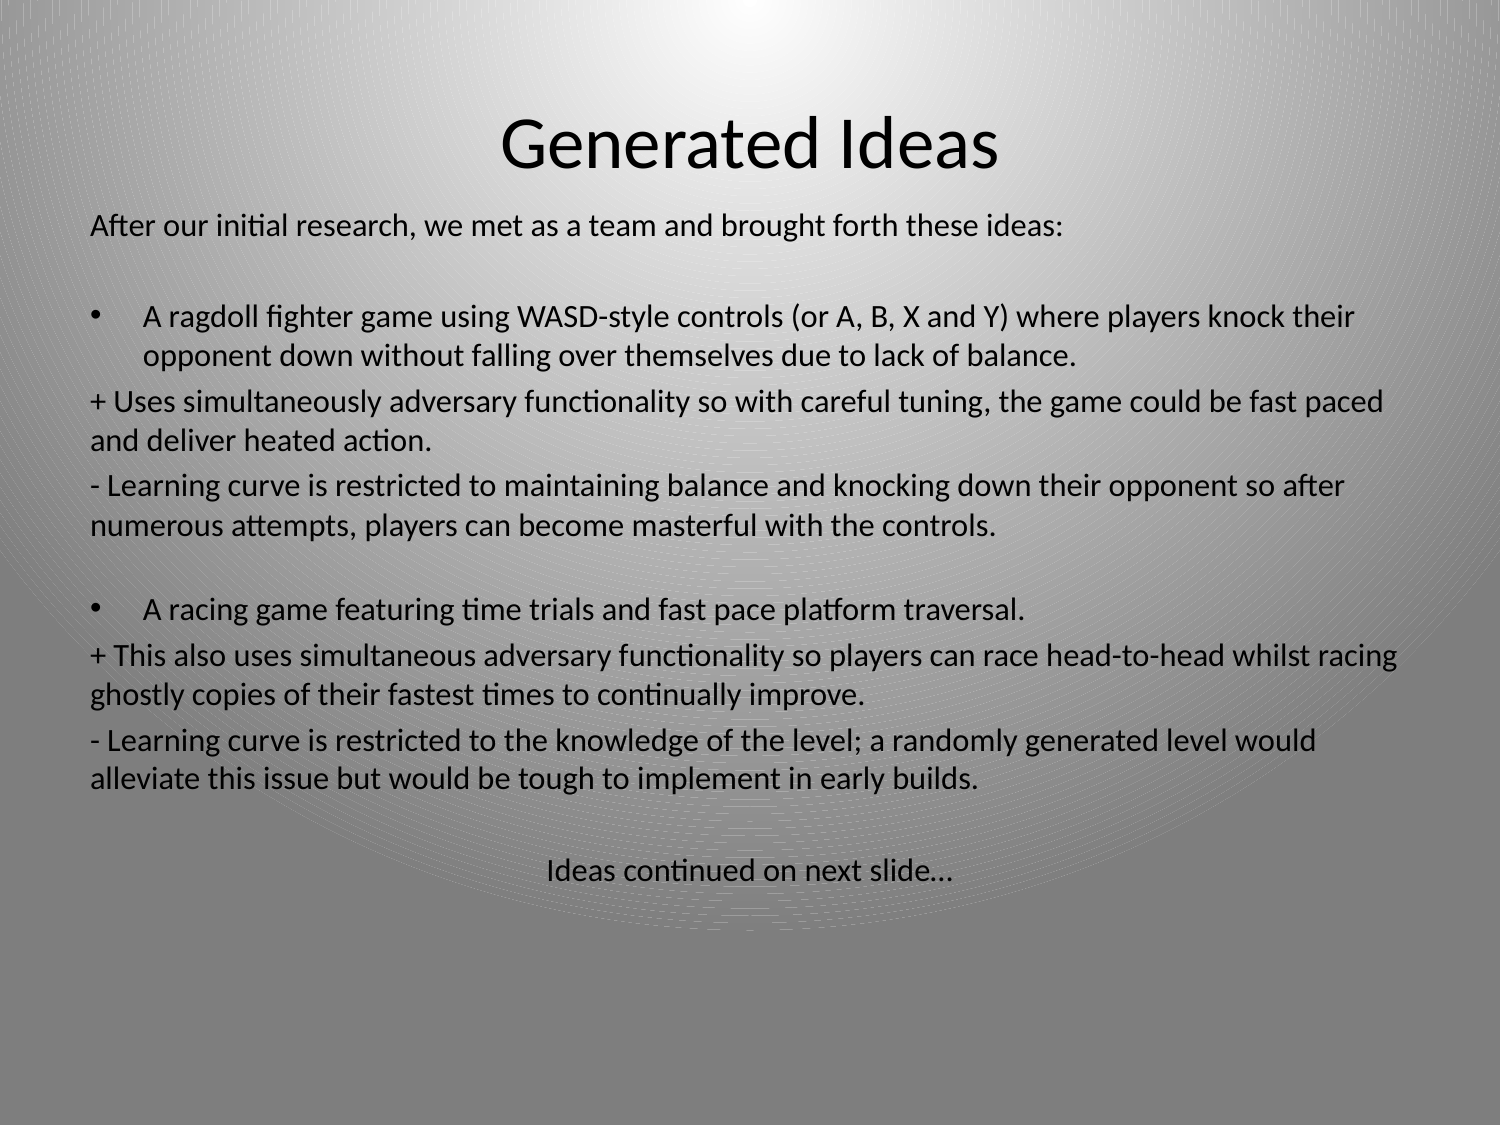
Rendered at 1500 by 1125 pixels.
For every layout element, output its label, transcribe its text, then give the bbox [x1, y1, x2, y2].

title Generated Ideas [75, 45, 1425, 196]
list After our initial research, we met as a team and brought forth these ideas: A ragdoll fighter game using WASD-style controls (or A, B, X and Y) where players knock their opponent down without falling over themselves due to lack of balance. + Uses simultaneously adversary functionality so with careful tuning, the game could be fast paced and deliver heated action. - Learning curve is restricted to maintaining balance and knocking down their opponent so after numerous attempts, players can become masterful with the controls. A racing game featuring time trials and fast pace platform traversal. + This also uses simultaneous adversary functionality so players can race head-to-head whilst racing ghostly copies of their fastest times to continually improve. - Learning curve is restricted to the knowledge of the level; a randomly generated level would alleviate this issue but would be tough to implement in early builds. Ideas continued on next slide… [75, 196, 1425, 939]
